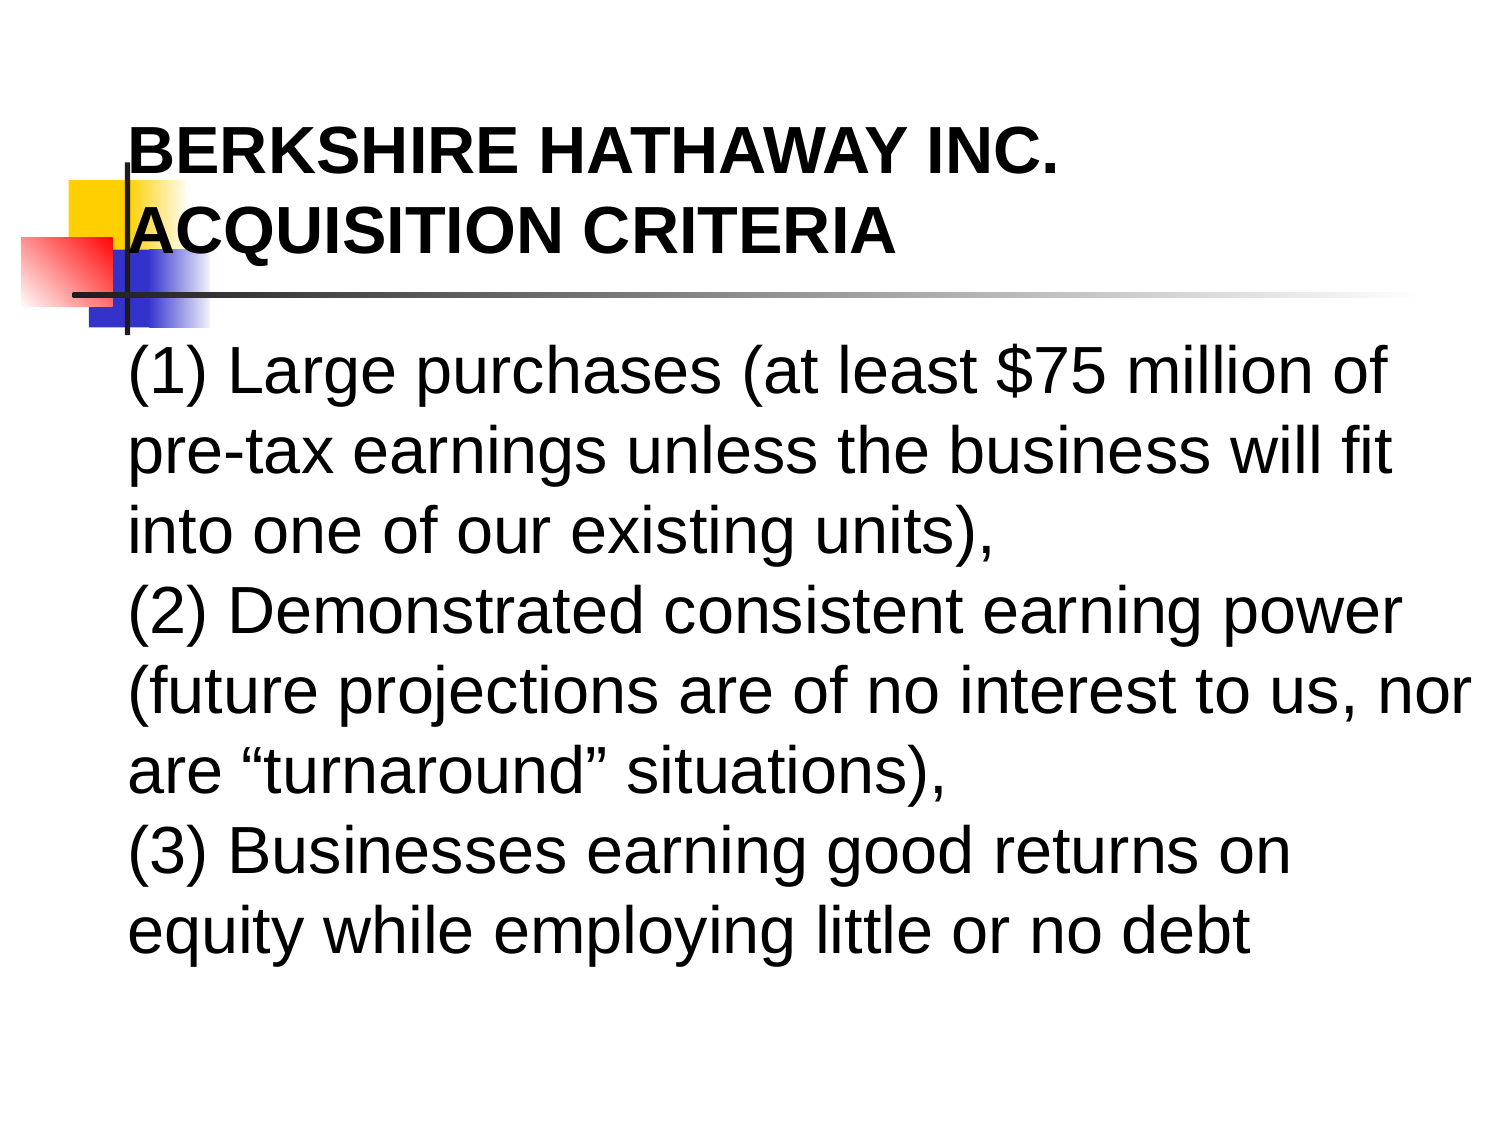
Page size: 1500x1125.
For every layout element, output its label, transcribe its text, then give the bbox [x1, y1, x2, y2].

text_box BERKSHIRE HATHAWAY INC. ACQUISITION CRITERIA (1) Large purchases (at least $75 million of pre-tax earnings unless the business will fit into one of our existing units), (2) Demonstrated consistent earning power (future projections are of no interest to us, nor are “turnaround” situations), (3) Businesses earning good returns on equity while employing little or no debt [112, 99, 1500, 975]
